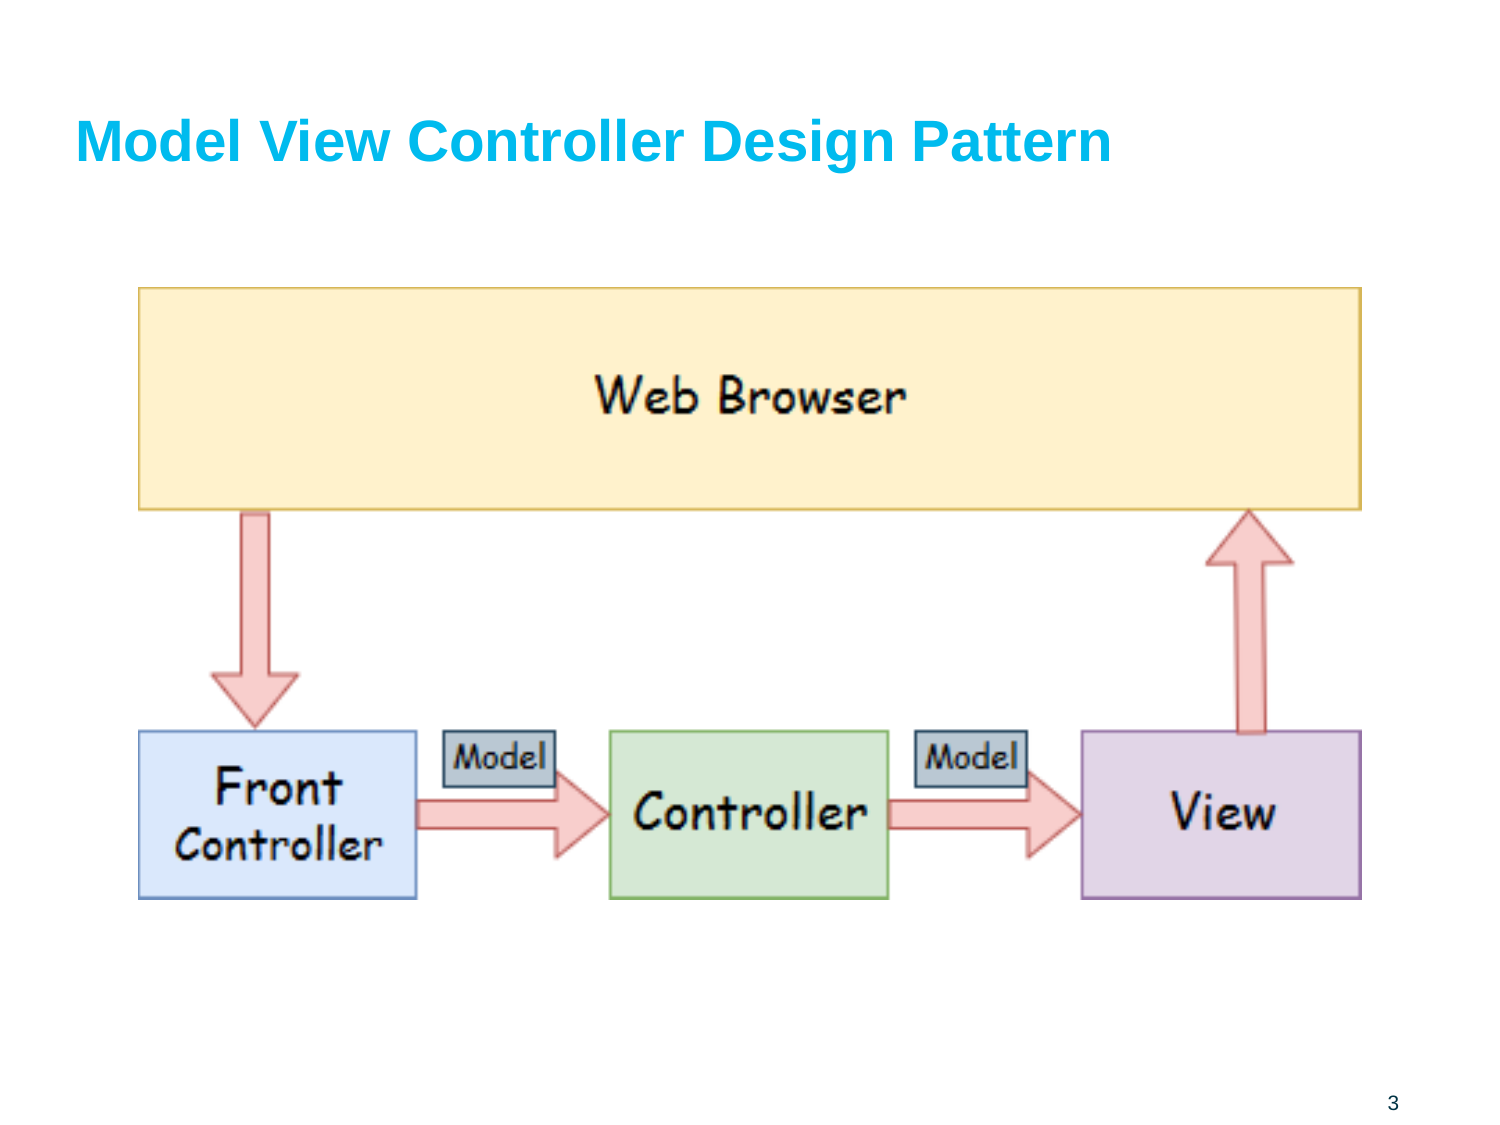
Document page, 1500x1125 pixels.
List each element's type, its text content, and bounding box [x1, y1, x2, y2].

picture [138, 287, 1362, 901]
text_box 3 [1387, 1072, 1492, 1115]
title Model View Controller Design Pattern [75, 30, 1425, 173]
